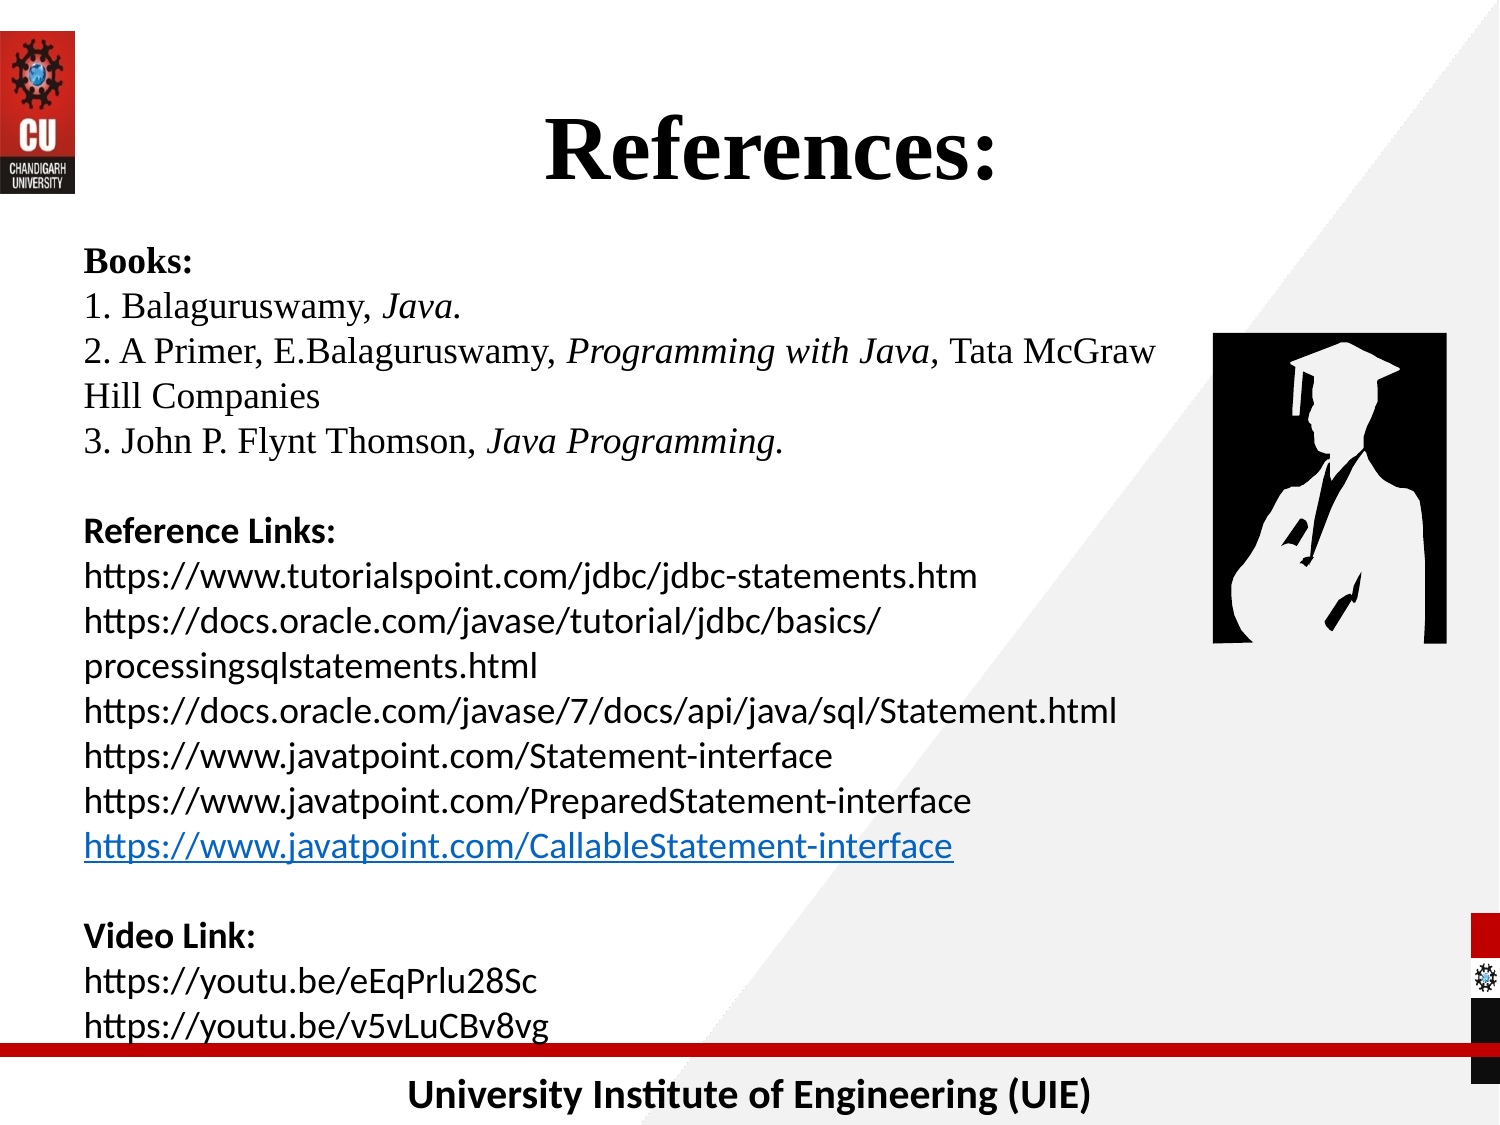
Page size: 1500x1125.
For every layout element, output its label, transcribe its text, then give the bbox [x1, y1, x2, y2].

picture [688, 1098, 696, 1104]
picture [0, 1057, 1500, 1125]
title References: [137, 86, 1432, 214]
text_box Books: 1. Balaguruswamy, Java. 2. A Primer, E.Balaguruswamy, Programming with Java, Tata McGraw Hill Companies 3. John P. Flynt Thomson, Java Programming. Reference Links: https://www.tutorialspoint.com/jdbc/jdbc-statements.htm https://docs.oracle.com/javase/tutorial/jdbc/basics/processingsqlstatements.html https://docs.oracle.com/javase/7/docs/api/java/sql/Statement.html https://www.javatpoint.com/Statement-interface https://www.javatpoint.com/PreparedStatement-interface https://www.javatpoint.com/CallableStatement-interface Video Link: https://youtu.be/eEqPrlu28Sc https://youtu.be/v5vLuCBv8vg [69, 228, 1188, 1098]
picture [755, 1098, 764, 1104]
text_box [1212, 332, 1447, 644]
picture [1028, 1098, 1039, 1104]
picture [0, 0, 1500, 1043]
picture [415, 1098, 426, 1104]
